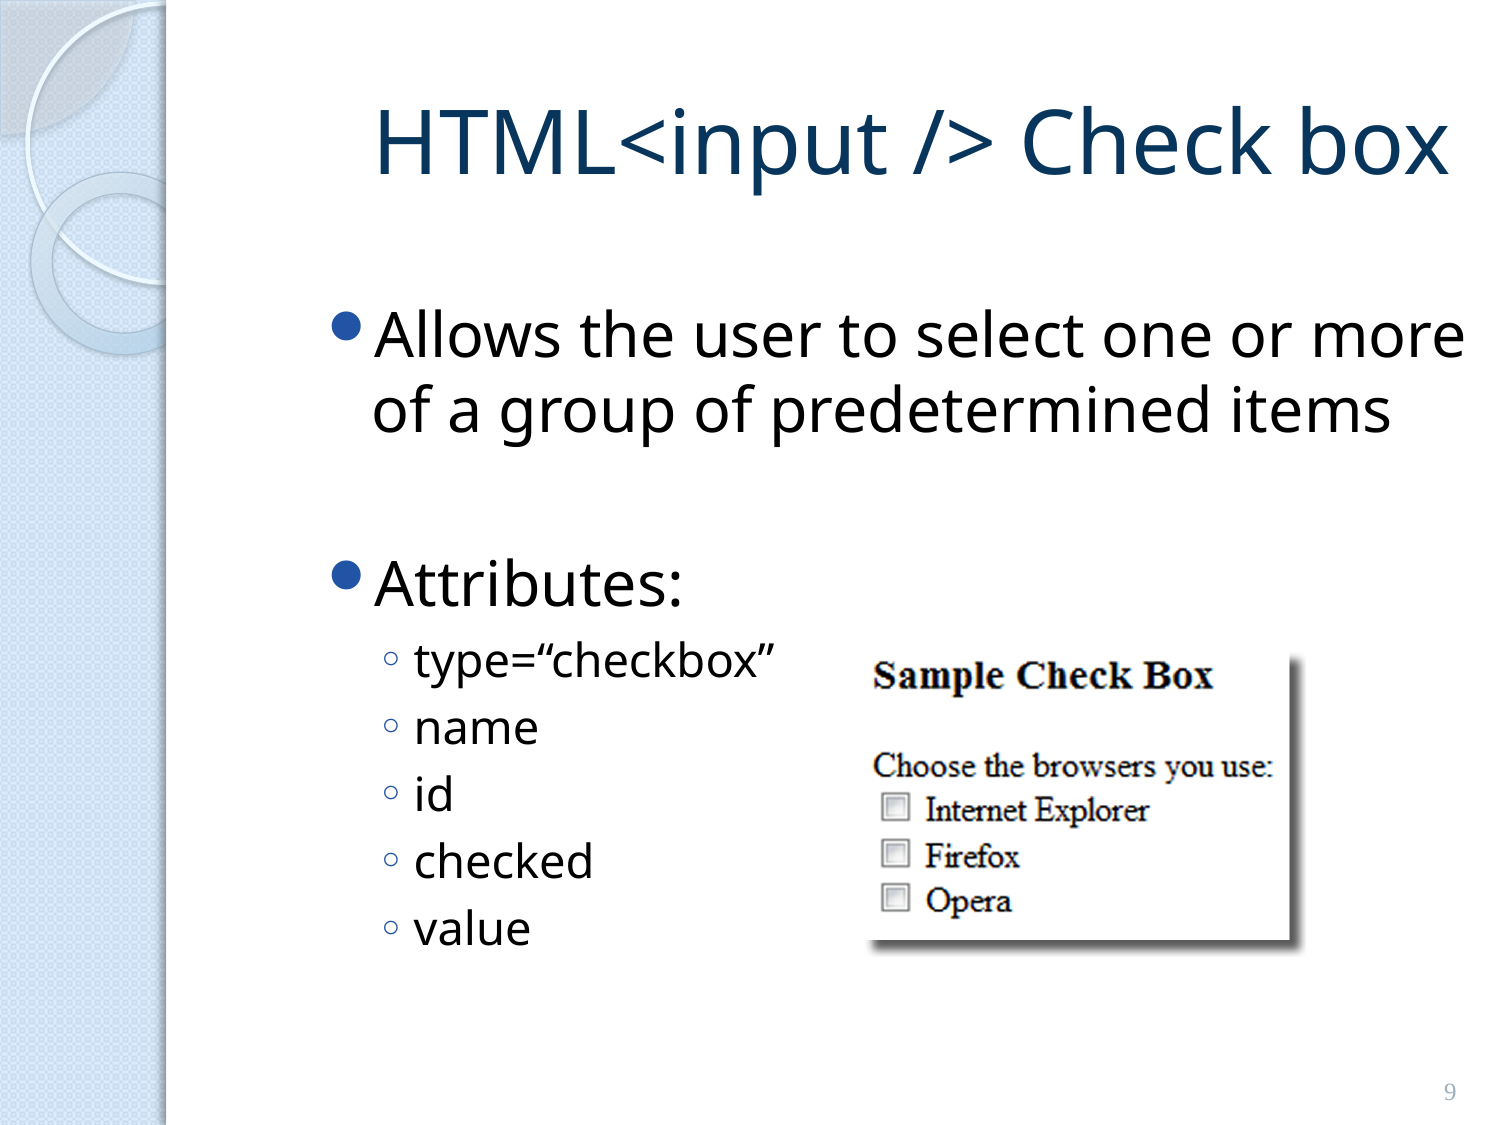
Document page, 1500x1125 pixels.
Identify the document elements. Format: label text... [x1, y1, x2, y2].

title HTML<input /> Check box [235, 45, 1466, 233]
picture [862, 649, 1307, 957]
slide_number 9 [1413, 1034, 1488, 1113]
list Allows the user to select one or more of a group of predetermined items Attributes: type=“checkbox” name id checked value [300, 287, 1500, 975]
